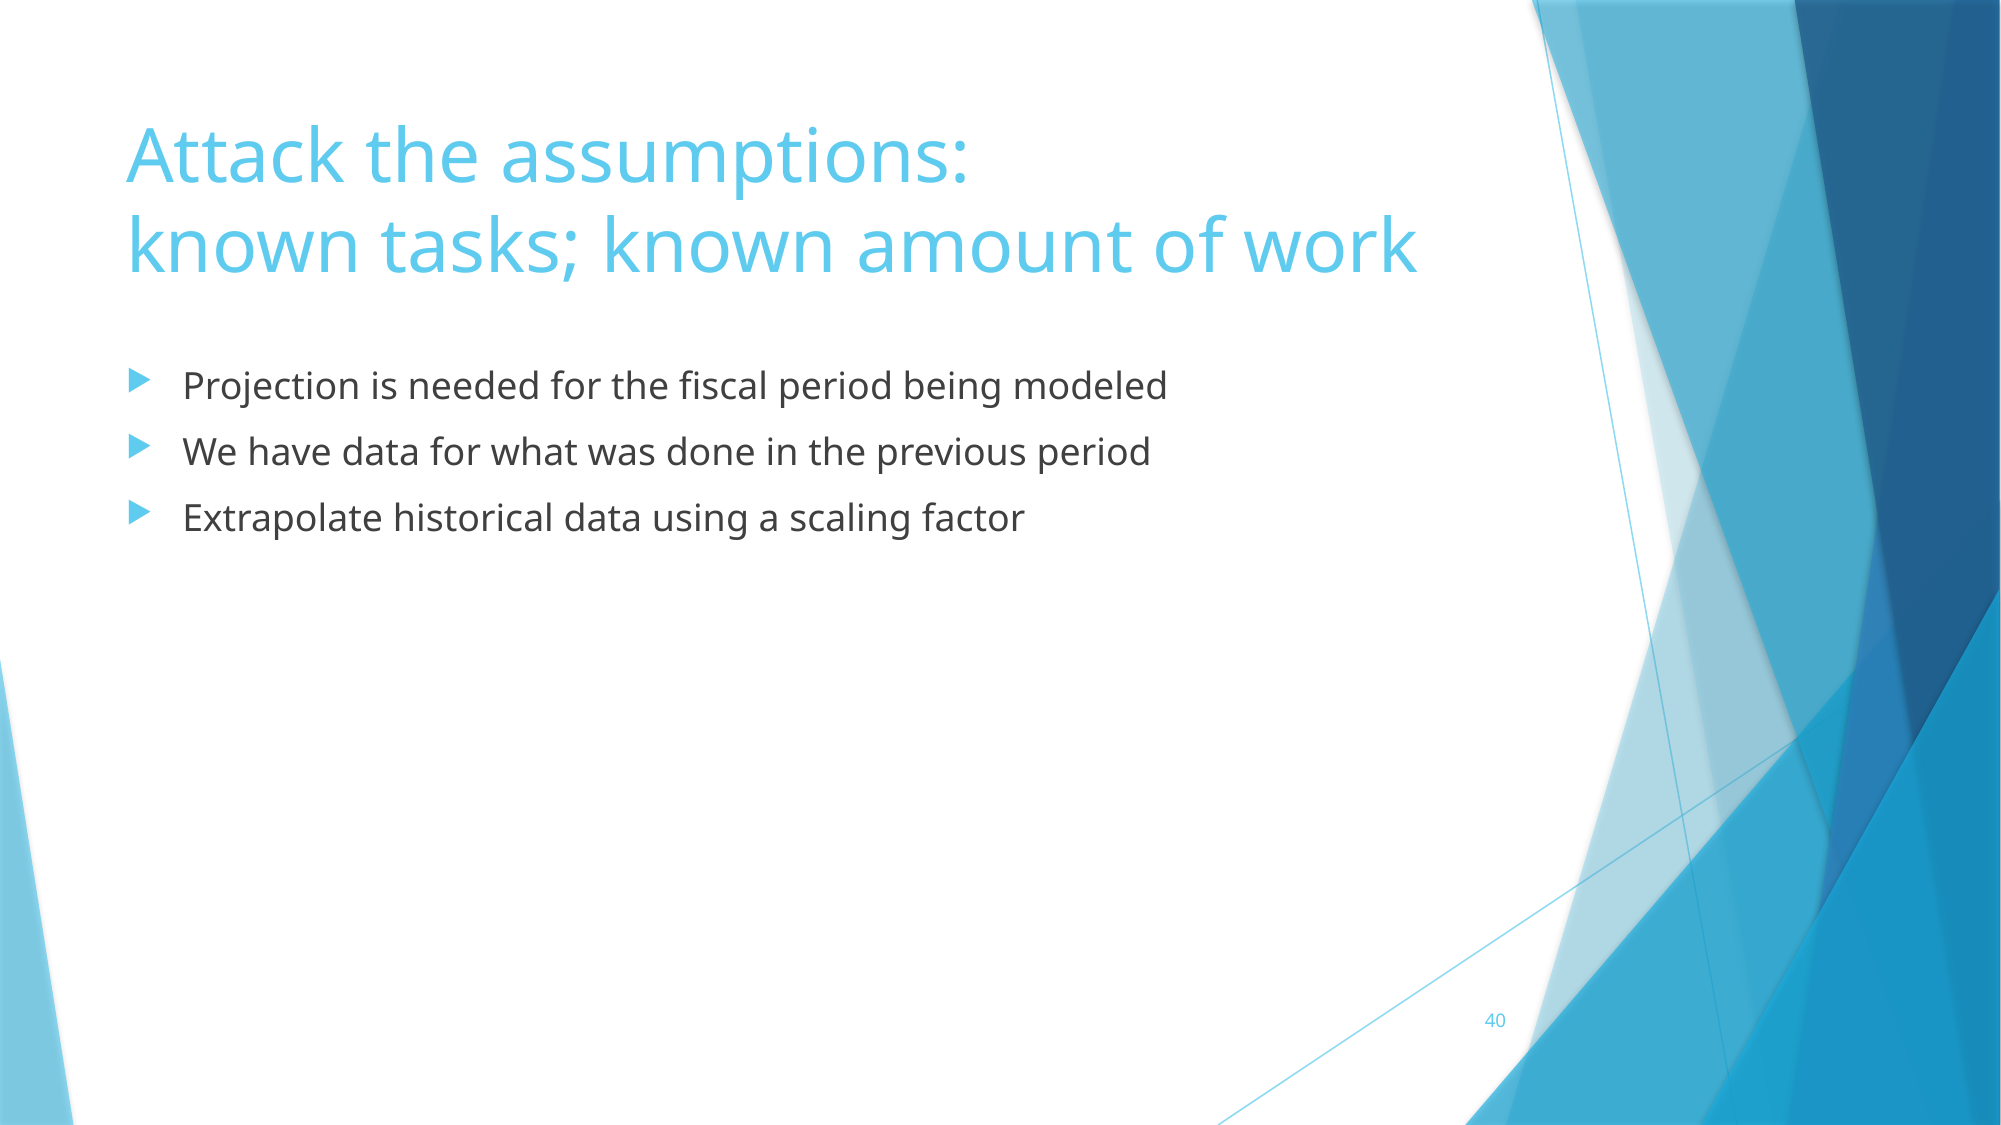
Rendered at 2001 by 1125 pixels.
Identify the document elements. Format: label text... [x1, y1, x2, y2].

slide_number 40 [1409, 991, 1522, 1051]
title Attack the assumptions: known tasks; known amount of work [111, 99, 1522, 317]
list Projection is needed for the fiscal period being modeled We have data for what was done in the previous period Extrapolate historical data using a scaling factor [111, 354, 1522, 992]
